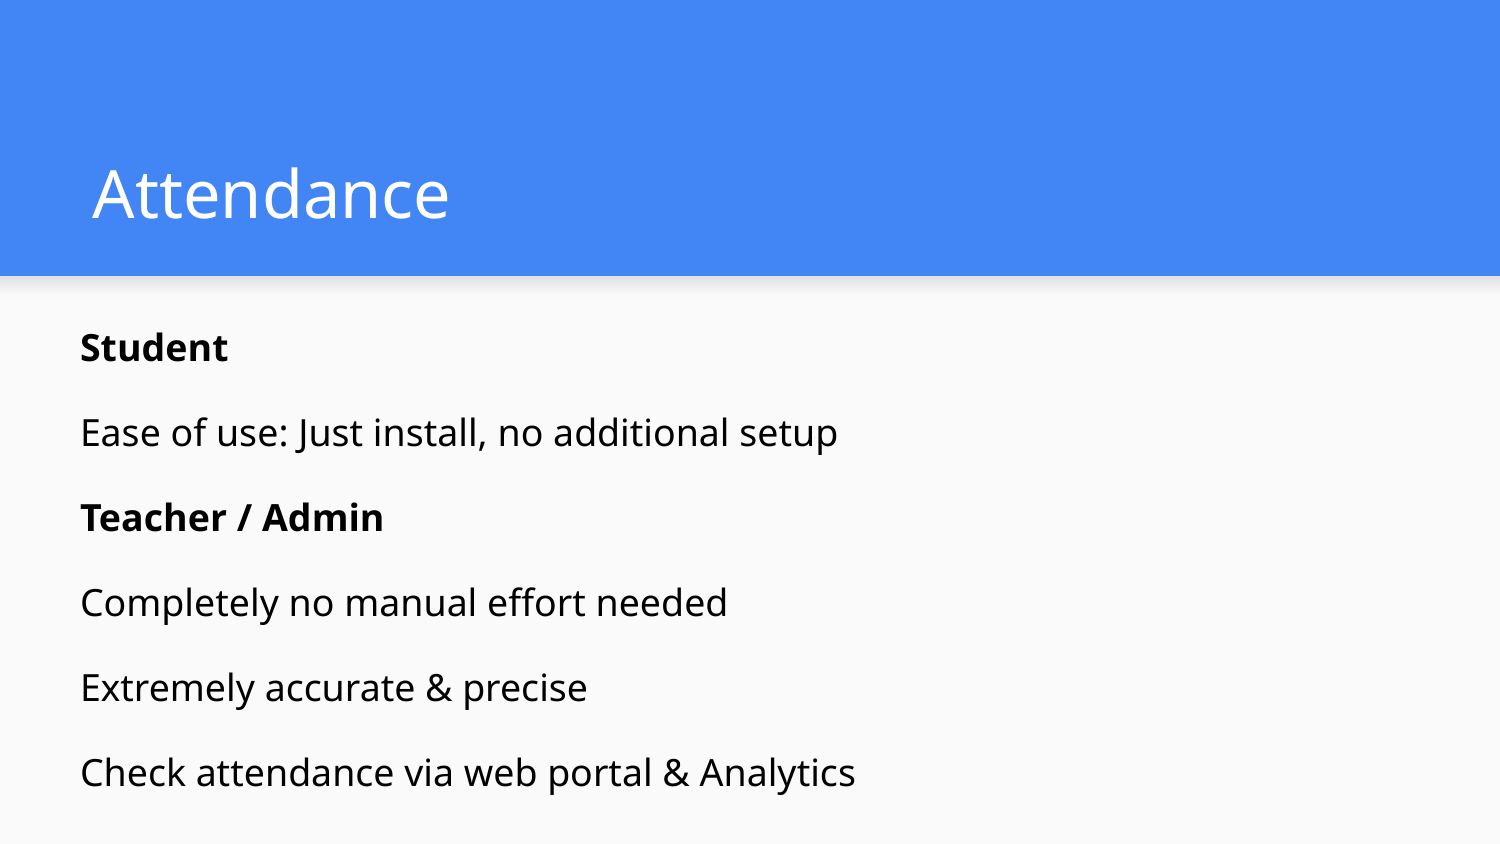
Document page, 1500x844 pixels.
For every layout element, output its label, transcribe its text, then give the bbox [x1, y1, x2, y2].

title Attendance [77, 121, 1427, 248]
list Student Ease of use: Just install, no additional setup Teacher / Admin Completely no manual effort needed Extremely accurate & precise Check attendance via web portal & Analytics [64, 302, 1414, 816]
